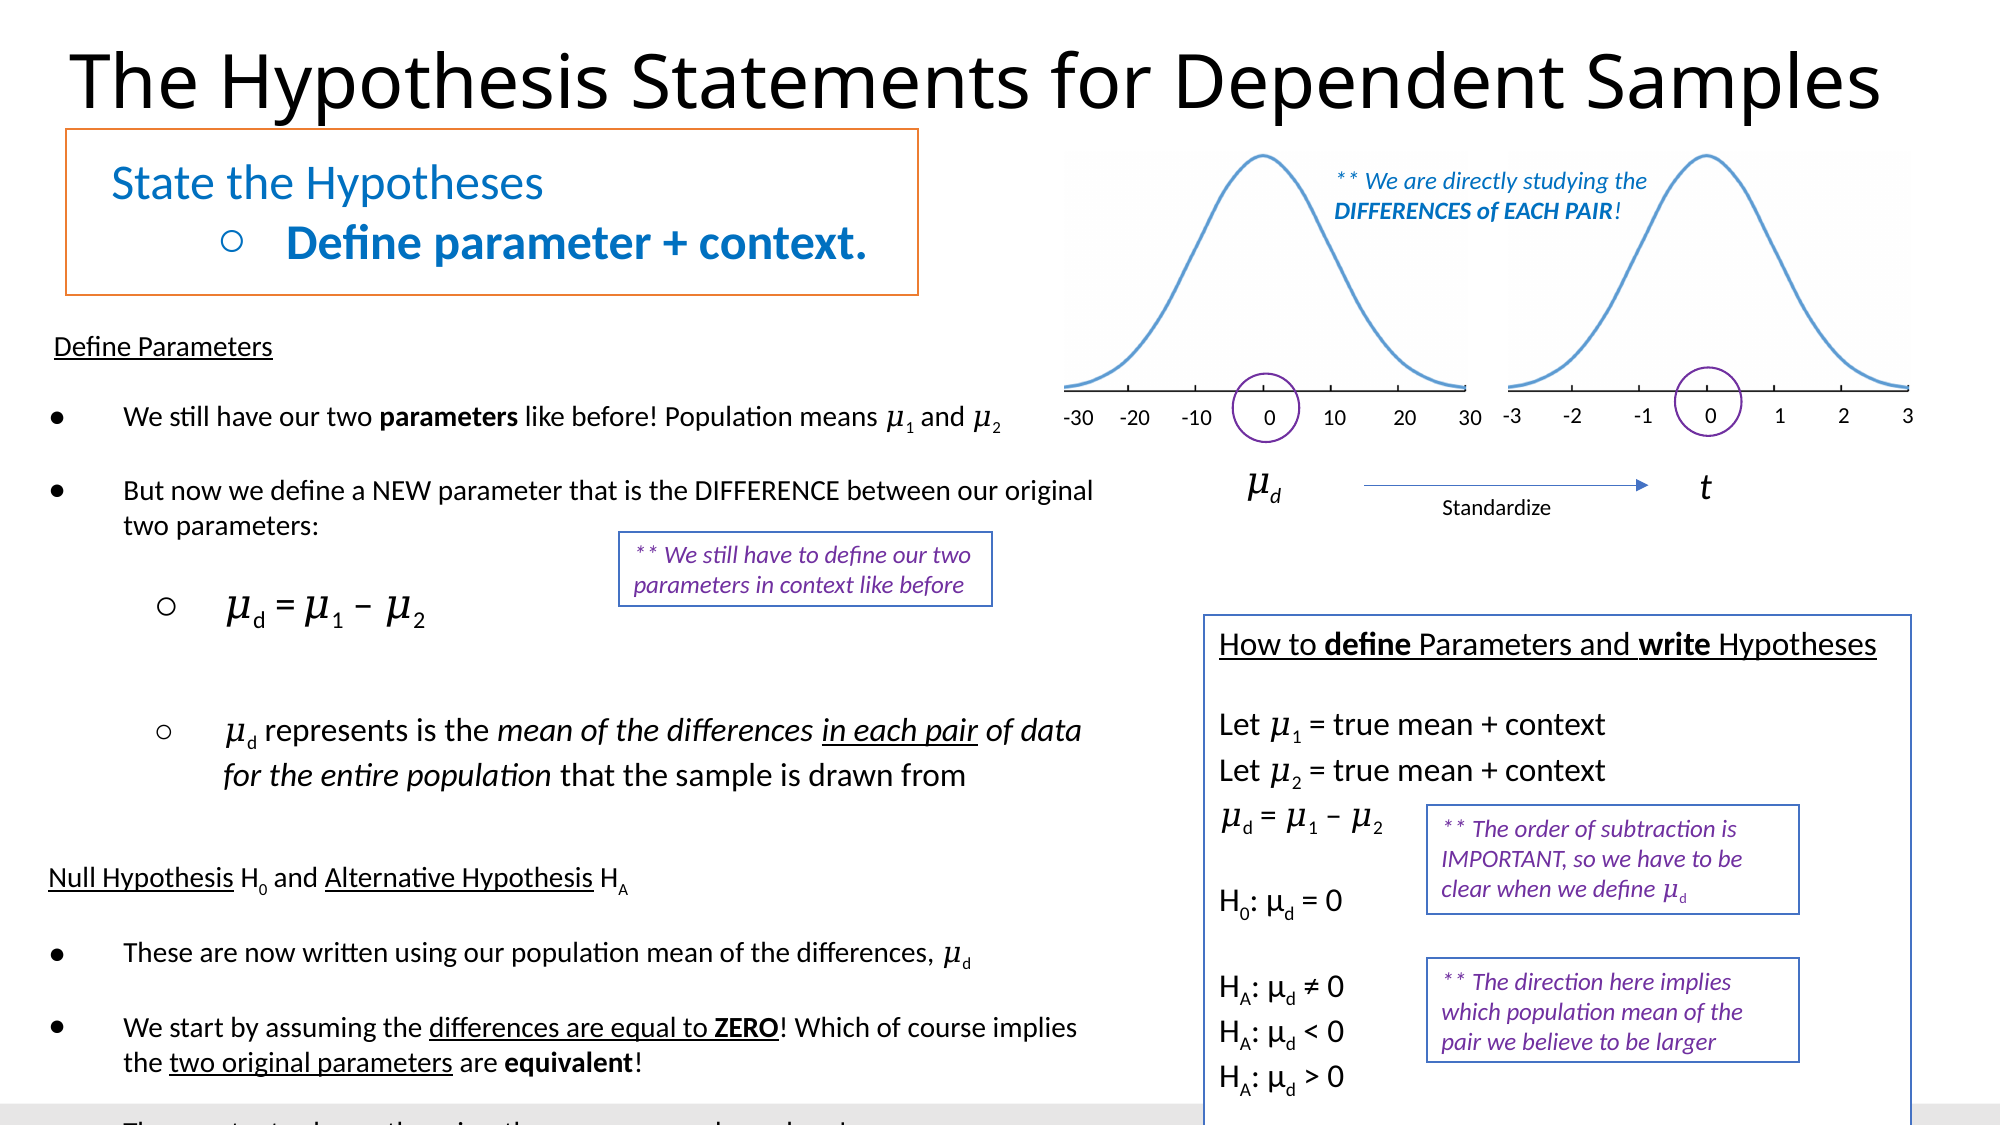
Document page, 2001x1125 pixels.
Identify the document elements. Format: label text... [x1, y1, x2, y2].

text_box ** The direction here implies which population mean of the pair we believe to be larger [1426, 957, 1800, 1063]
text_box How to define Parameters and write Hypotheses Let 𝜇1 = true mean + context Let 𝜇2 = true mean + context 𝜇d = 𝜇1 – 𝜇2 H0: µd = 0 HA: µd ≠ 0 HA: µd < 0 HA: µd > 0 [1203, 614, 1912, 1125]
list Define Parameters We still have our two parameters like before! Population means 𝜇1 and 𝜇2 But now we define a NEW parameter that is the DIFFERENCE between our original two parameters: 𝜇d = 𝜇1 – 𝜇2 𝜇d represents is the mean of the differences in each pair of data for the entire population that the sample is drawn from Null Hypothesis H0 and Alternative Hypothesis HA These are now written using our population mean of the differences, 𝜇d We start by assuming the differences are equal to ZERO! Which of course implies the two original parameters are equivalent! Then we try to show otherwise, the same way we have done! [3, 307, 1125, 1055]
text_box State the Hypotheses Define parameter + context. [65, 128, 919, 296]
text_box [1044, 151, 1932, 529]
text_box ** The order of subtraction is IMPORTANT, so we have to be clear when we define 𝜇d [1426, 804, 1800, 915]
text_box ** We still have to define our two parameters in context like before [618, 531, 993, 607]
title The Hypothesis Statements for Dependent Samples [49, 23, 1913, 149]
